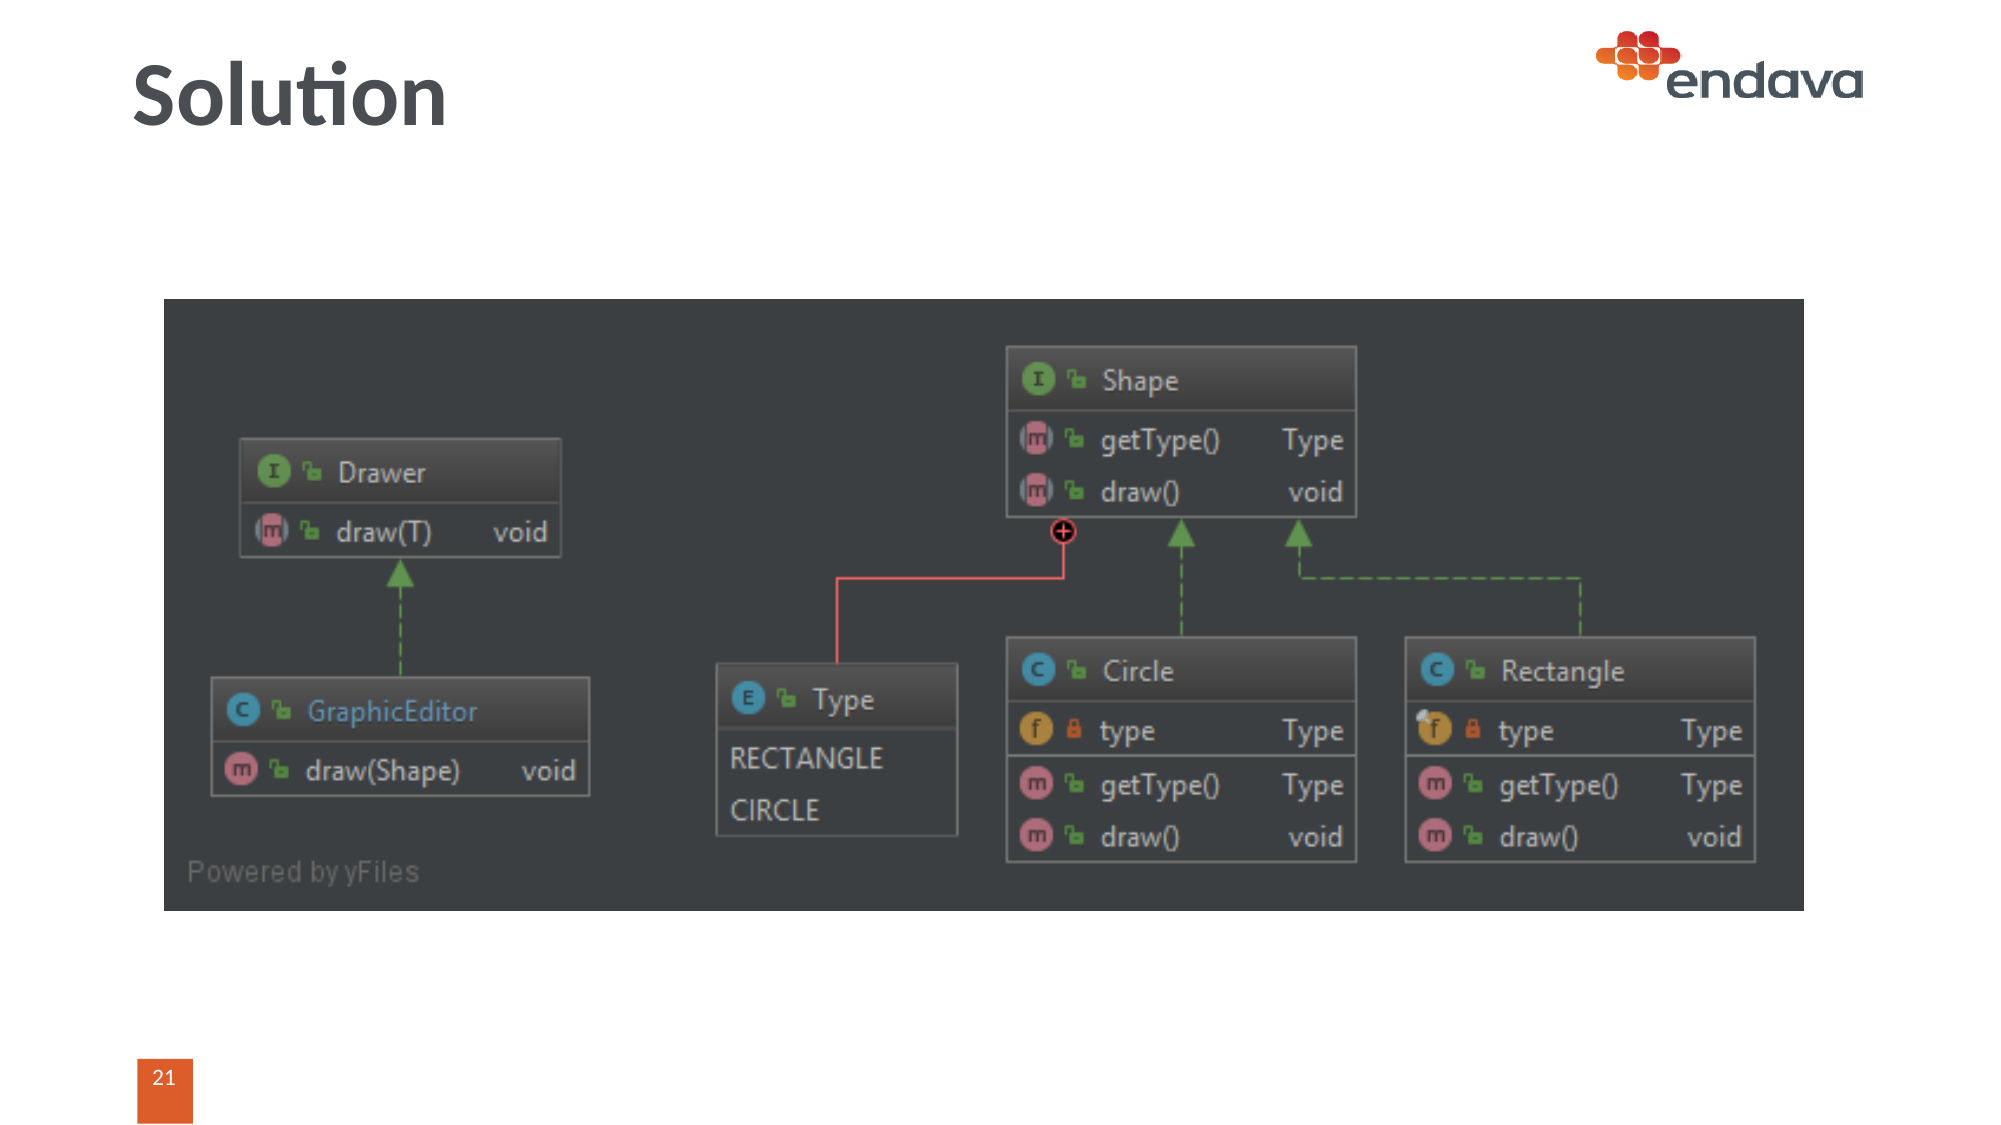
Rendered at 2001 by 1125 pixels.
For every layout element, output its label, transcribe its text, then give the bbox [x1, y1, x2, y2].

picture [1596, 31, 1863, 98]
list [164, 299, 1804, 911]
title Solution [132, 38, 1530, 218]
